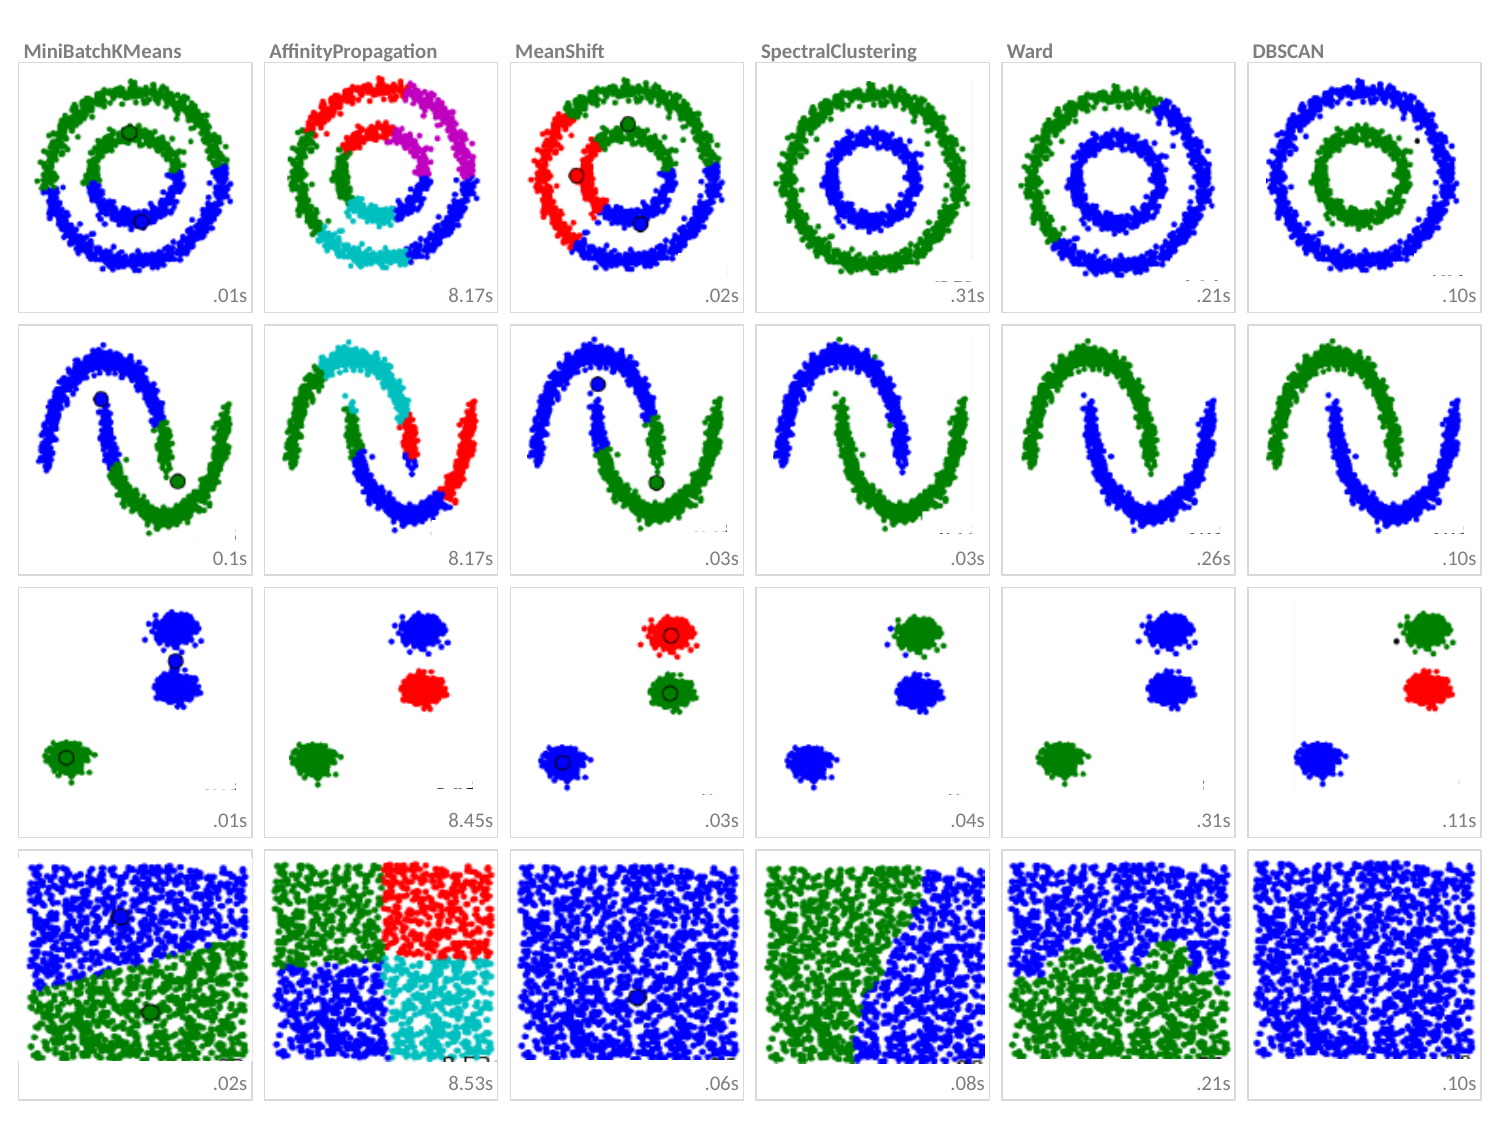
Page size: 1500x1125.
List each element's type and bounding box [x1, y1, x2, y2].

text_box [262, 37, 500, 314]
text_box [508, 848, 746, 1102]
text_box [1000, 323, 1237, 577]
picture [1003, 858, 1234, 1059]
text_box [1246, 323, 1483, 577]
picture [512, 858, 742, 1061]
text_box [1246, 585, 1483, 839]
text_box [17, 585, 254, 839]
text_box [754, 848, 992, 1102]
text_box [17, 37, 254, 314]
text_box [17, 323, 254, 577]
text_box [508, 323, 746, 577]
text_box [262, 323, 500, 577]
picture [265, 858, 497, 1062]
picture [17, 858, 253, 1062]
text_box [508, 585, 746, 839]
text_box [754, 323, 992, 577]
text_box [1000, 37, 1237, 314]
text_box [1000, 848, 1237, 1102]
picture [1293, 597, 1460, 794]
text_box [1246, 37, 1483, 314]
text_box [17, 848, 254, 1102]
text_box [508, 37, 746, 314]
text_box [262, 848, 500, 1102]
text_box [1246, 848, 1483, 1102]
picture [1250, 858, 1479, 1059]
picture [760, 857, 985, 1064]
text_box [754, 585, 992, 839]
text_box [1000, 585, 1237, 839]
text_box [262, 585, 500, 839]
text_box [754, 37, 992, 314]
